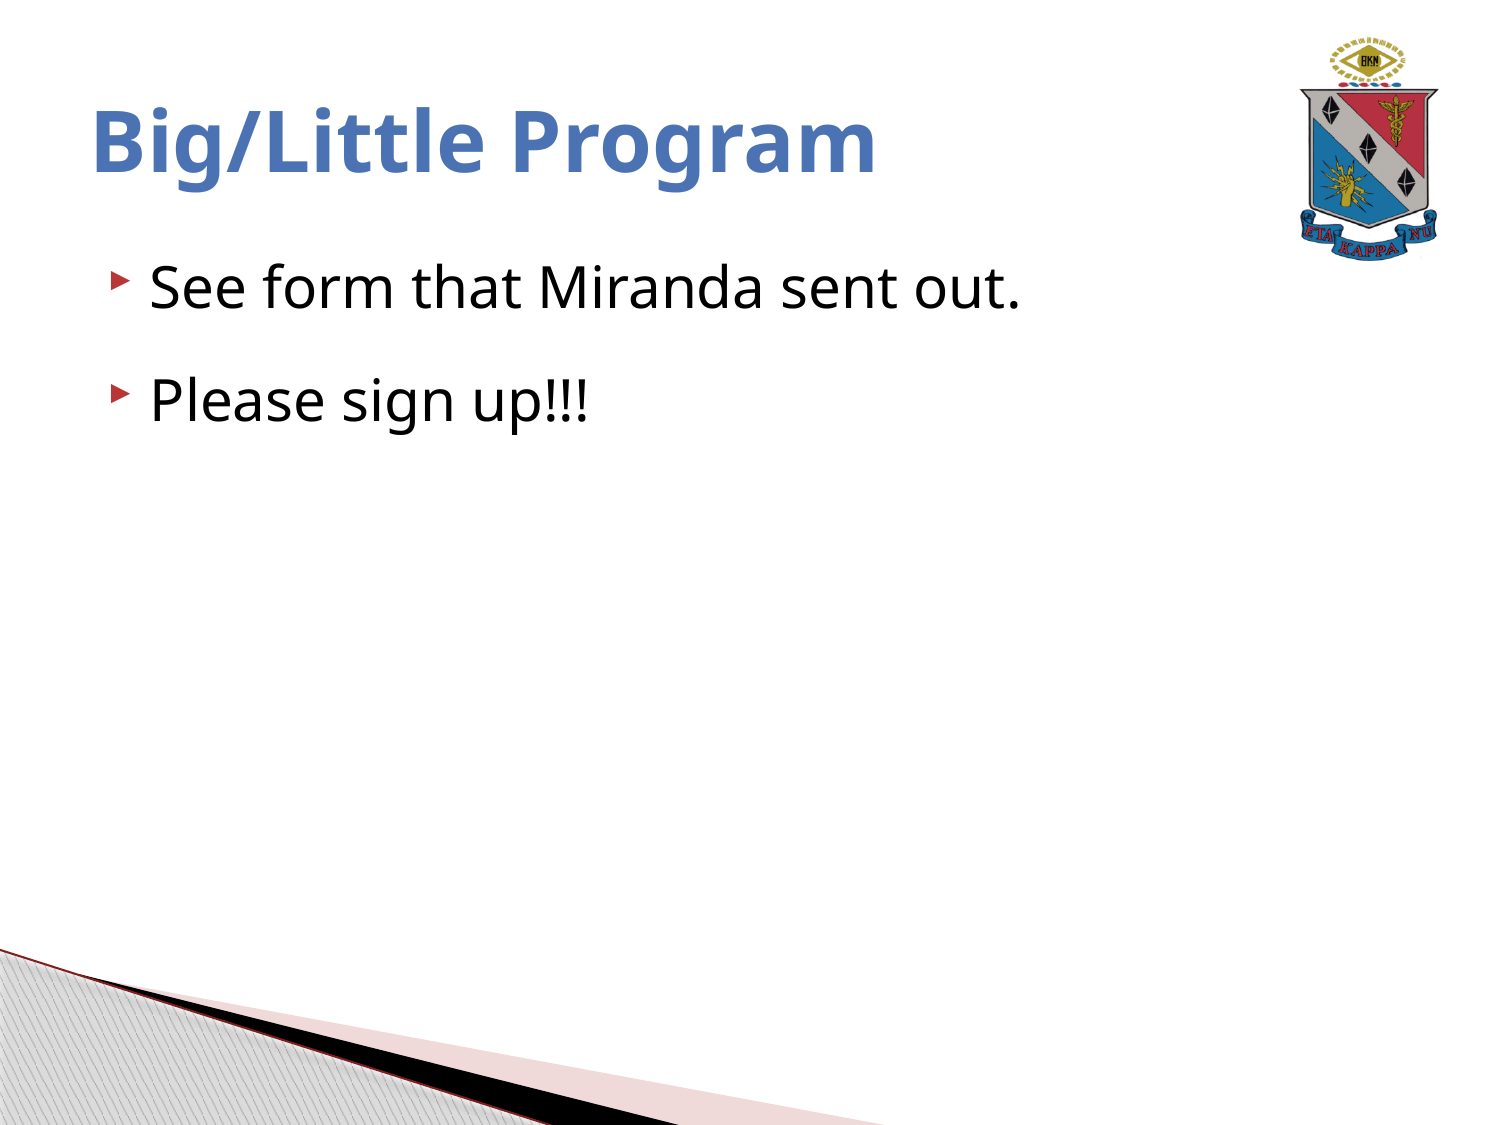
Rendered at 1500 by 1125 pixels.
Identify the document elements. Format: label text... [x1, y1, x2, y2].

list See form that Miranda sent out. Please sign up!!! [75, 243, 1425, 986]
title Big/Little Program [75, 45, 1425, 233]
picture [1299, 37, 1439, 263]
